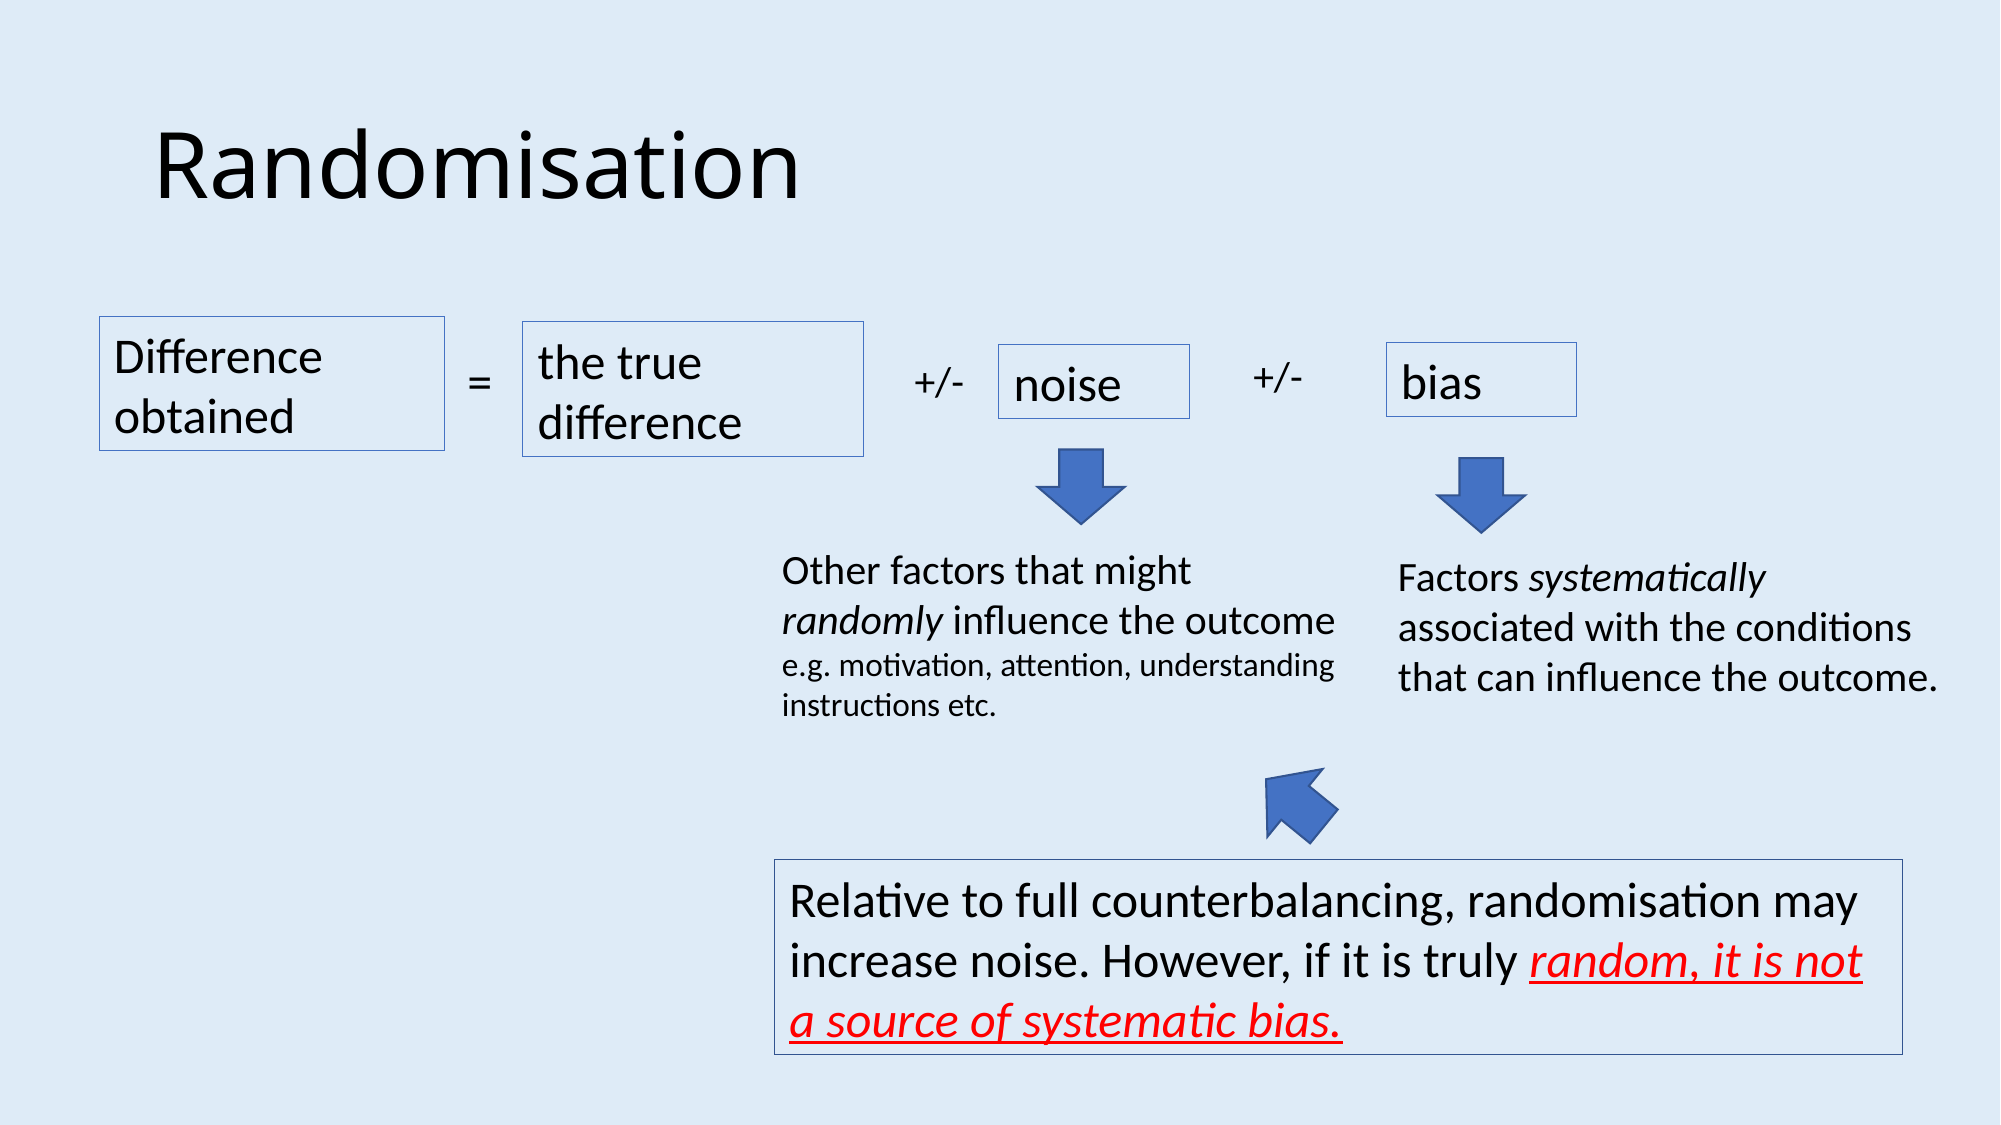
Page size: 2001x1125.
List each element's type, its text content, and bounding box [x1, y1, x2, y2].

title Randomisation [137, 59, 1863, 278]
text_box noise [998, 344, 1190, 419]
text_box Other factors that might randomly influence the outcome e.g. motivation, attention, understanding instructions etc. [767, 535, 1368, 730]
text_box = [452, 342, 523, 417]
text_box Factors systematically associated with the conditions that can influence the outcome. [1383, 542, 1958, 708]
text_box +/- [899, 347, 1000, 413]
text_box [1034, 448, 1128, 526]
text_box [1265, 767, 1340, 845]
text_box Relative to full counterbalancing, randomisation may increase noise. However, if it is truly random, it is not a source of systematic bias. [774, 859, 1903, 1055]
text_box bias [1386, 342, 1577, 417]
text_box Difference obtained [99, 316, 445, 451]
text_box the true difference [522, 321, 864, 457]
text_box [1434, 457, 1528, 535]
text_box +/- [1238, 342, 1339, 408]
